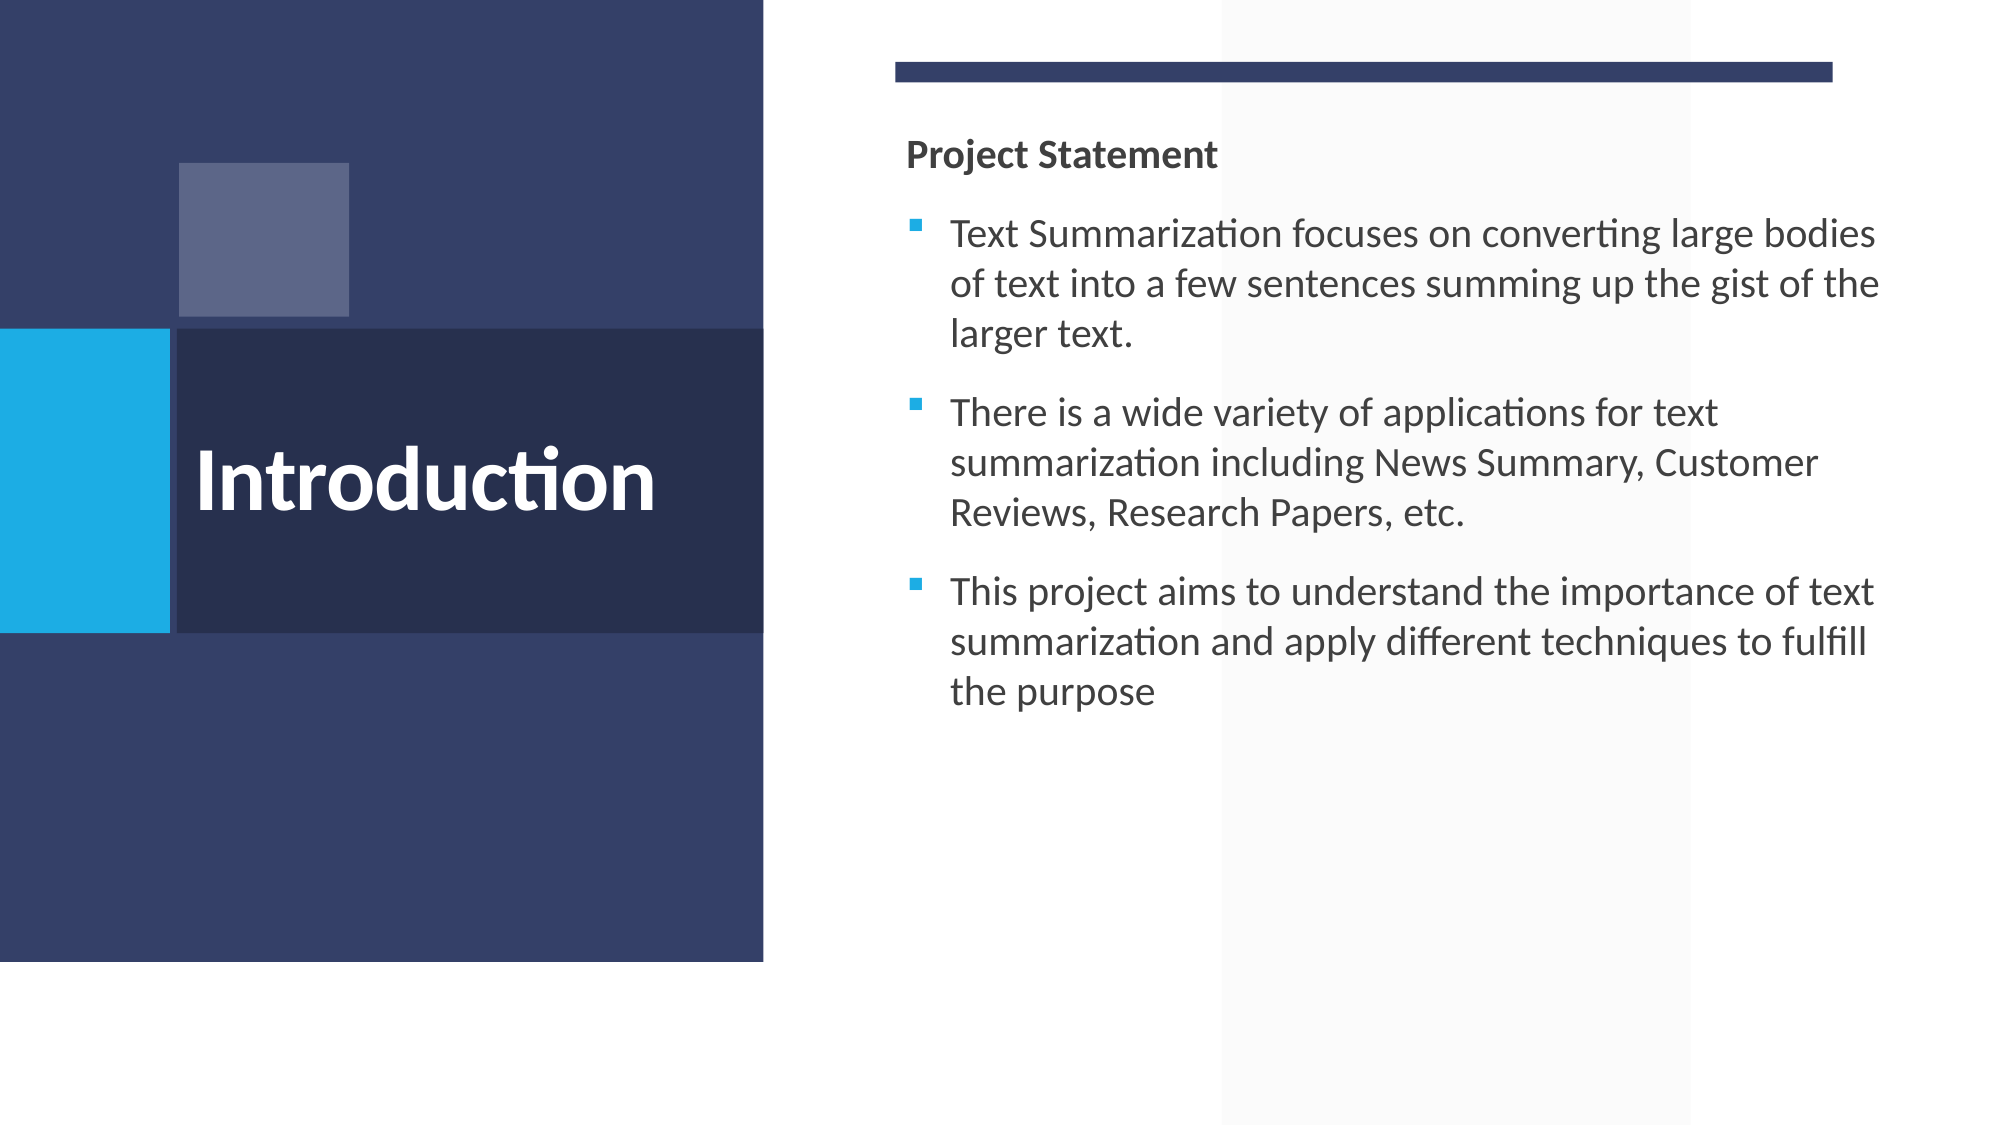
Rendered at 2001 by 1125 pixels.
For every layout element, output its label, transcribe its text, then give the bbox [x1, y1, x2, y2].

list Project Statement Text Summarization focuses on converting large bodies of text into a few sentences summing up the gist of the larger text. There is a wide variety of applications for text summarization including News Summary, Customer Reviews, Research Papers, etc. This project aims to understand the importance of text summarization and apply different techniques to fulfill the purpose [906, 118, 1888, 881]
title Introduction [179, 309, 723, 653]
